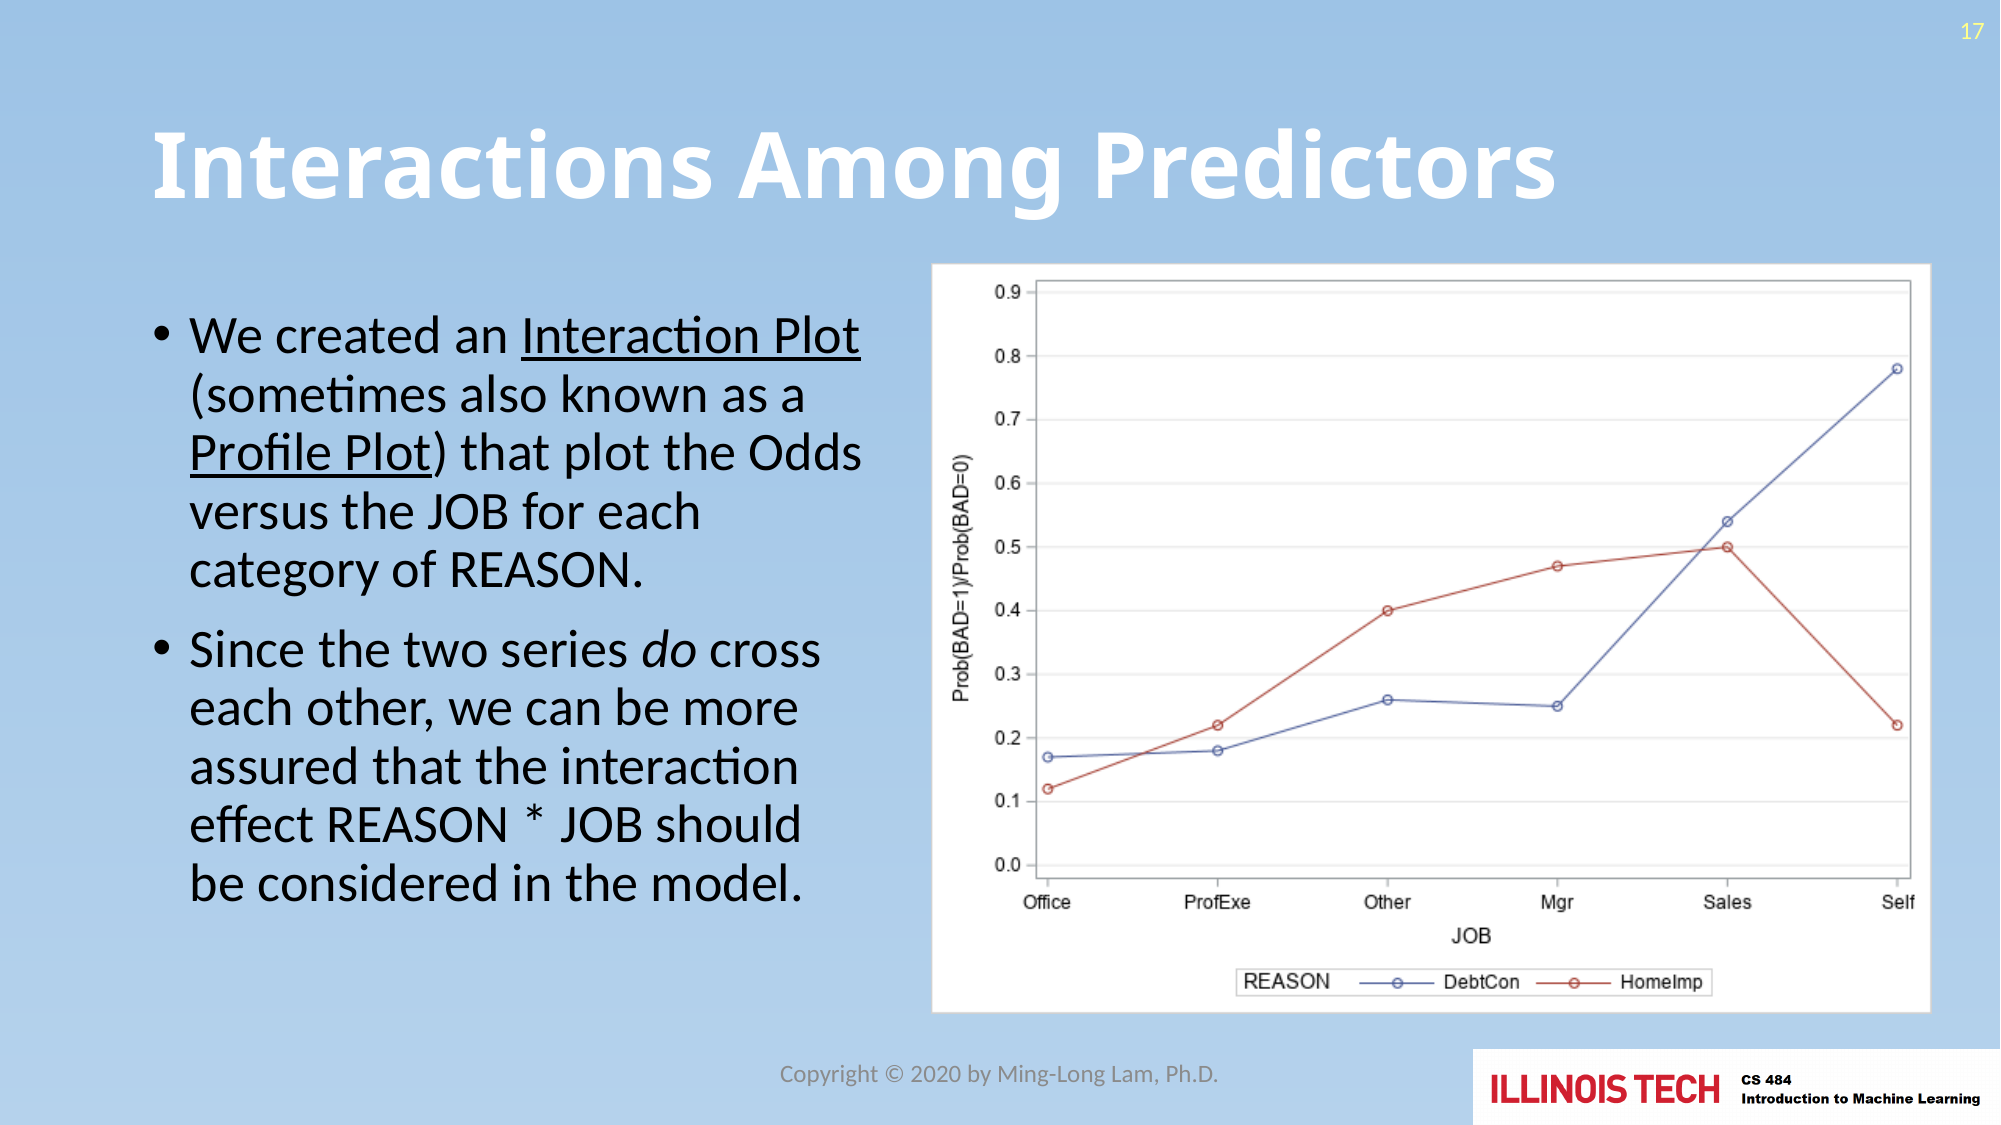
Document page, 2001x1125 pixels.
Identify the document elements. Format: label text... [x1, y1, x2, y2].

text_box We created an Interaction Plot (sometimes also known as a Profile Plot) that plot the Odds versus the JOB for each category of REASON. Since the two series do cross each other, we can be more assured that the interaction effect REASON * JOB should be considered in the model. [137, 299, 885, 1014]
picture [931, 263, 1932, 1014]
picture [1473, 1049, 2000, 1125]
slide_number 17 [1550, 0, 2000, 60]
title Interactions Among Predictors [137, 59, 1863, 278]
footer Copyright © 2020 by Ming-Long Lam, Ph.D. [662, 1042, 1338, 1103]
